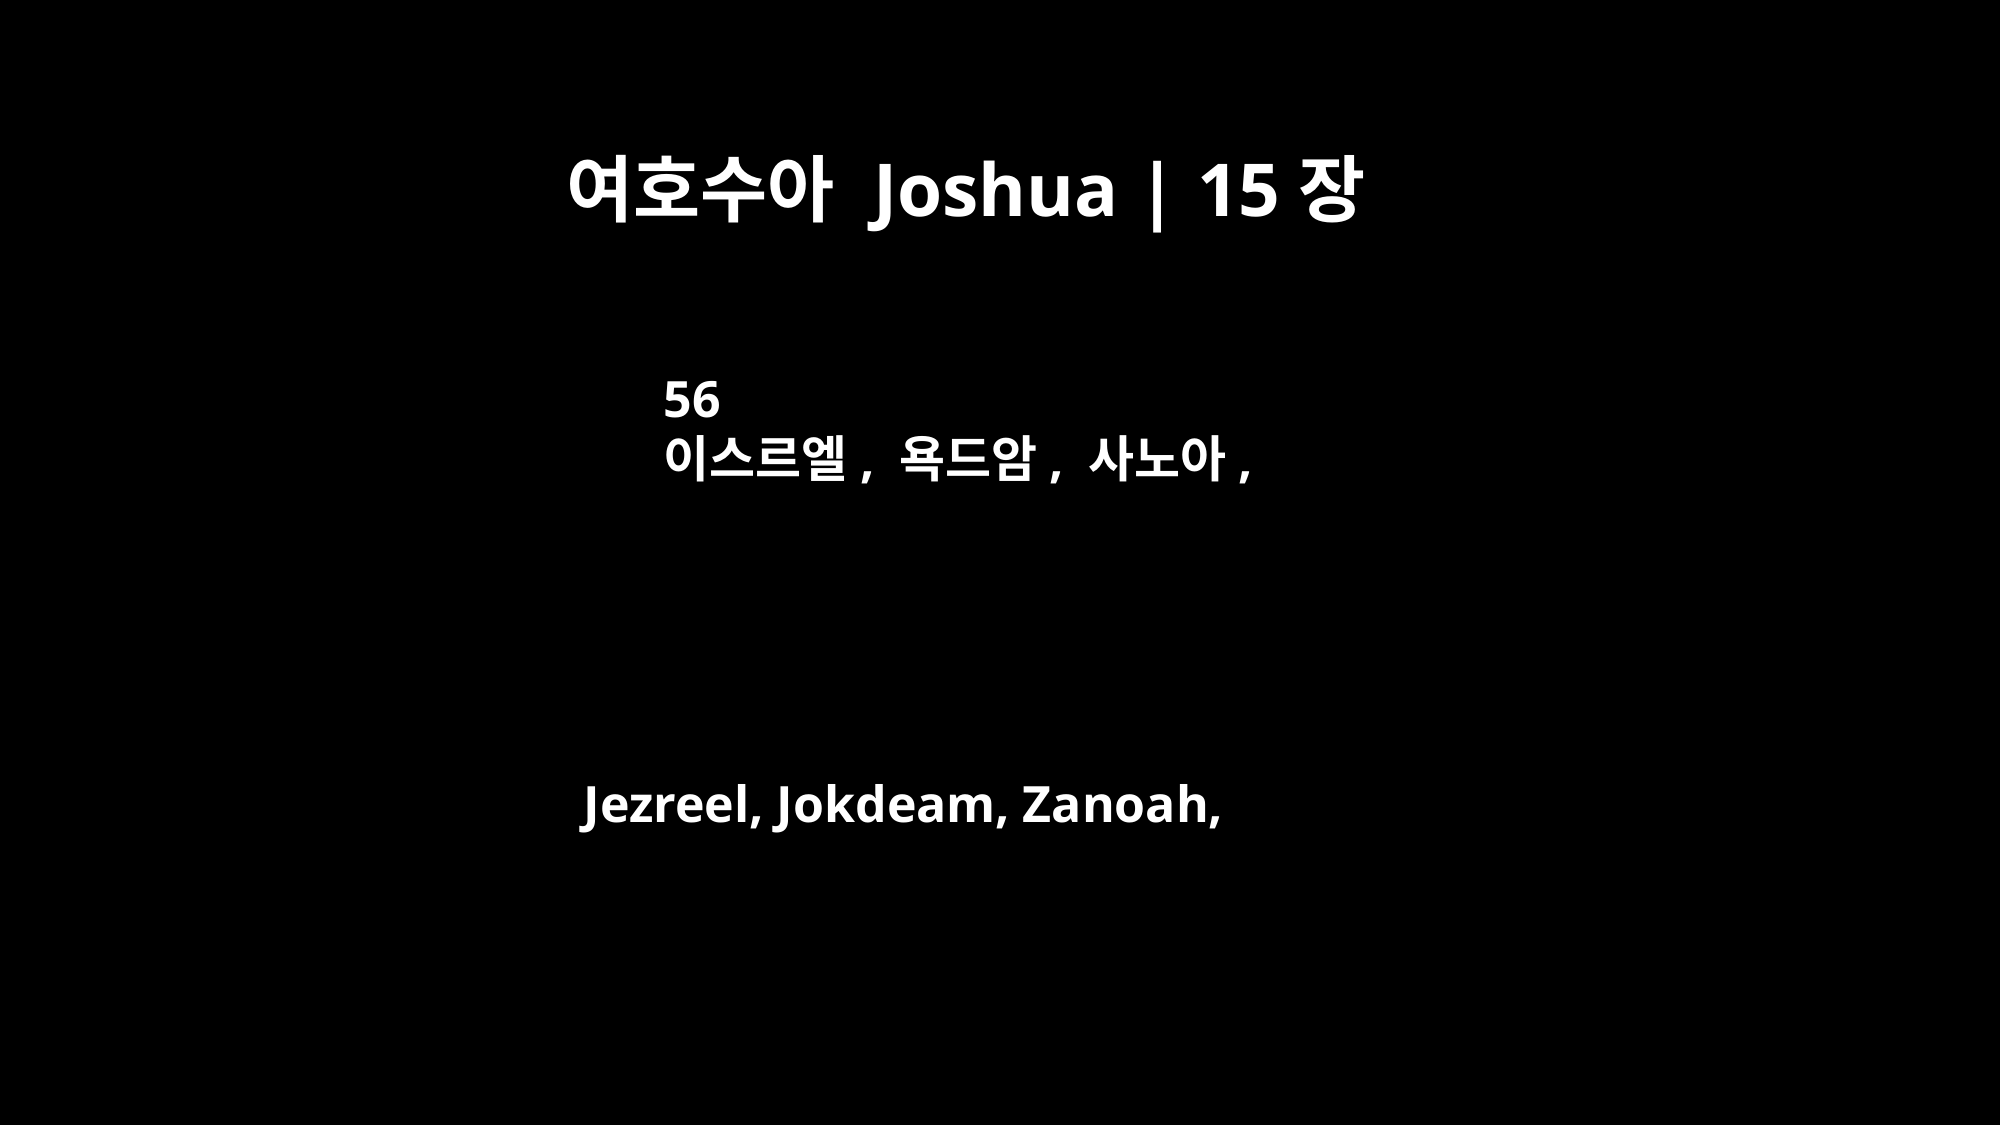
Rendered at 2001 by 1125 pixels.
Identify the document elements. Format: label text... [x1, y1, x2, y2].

text_box 56 이스르엘, 욕드암, 사노아, [649, 359, 1268, 495]
text_box Jezreel, Jokdeam, Zanoah, [568, 764, 1239, 840]
text_box 여호수아 Joshua | 15장 [551, 136, 1381, 239]
